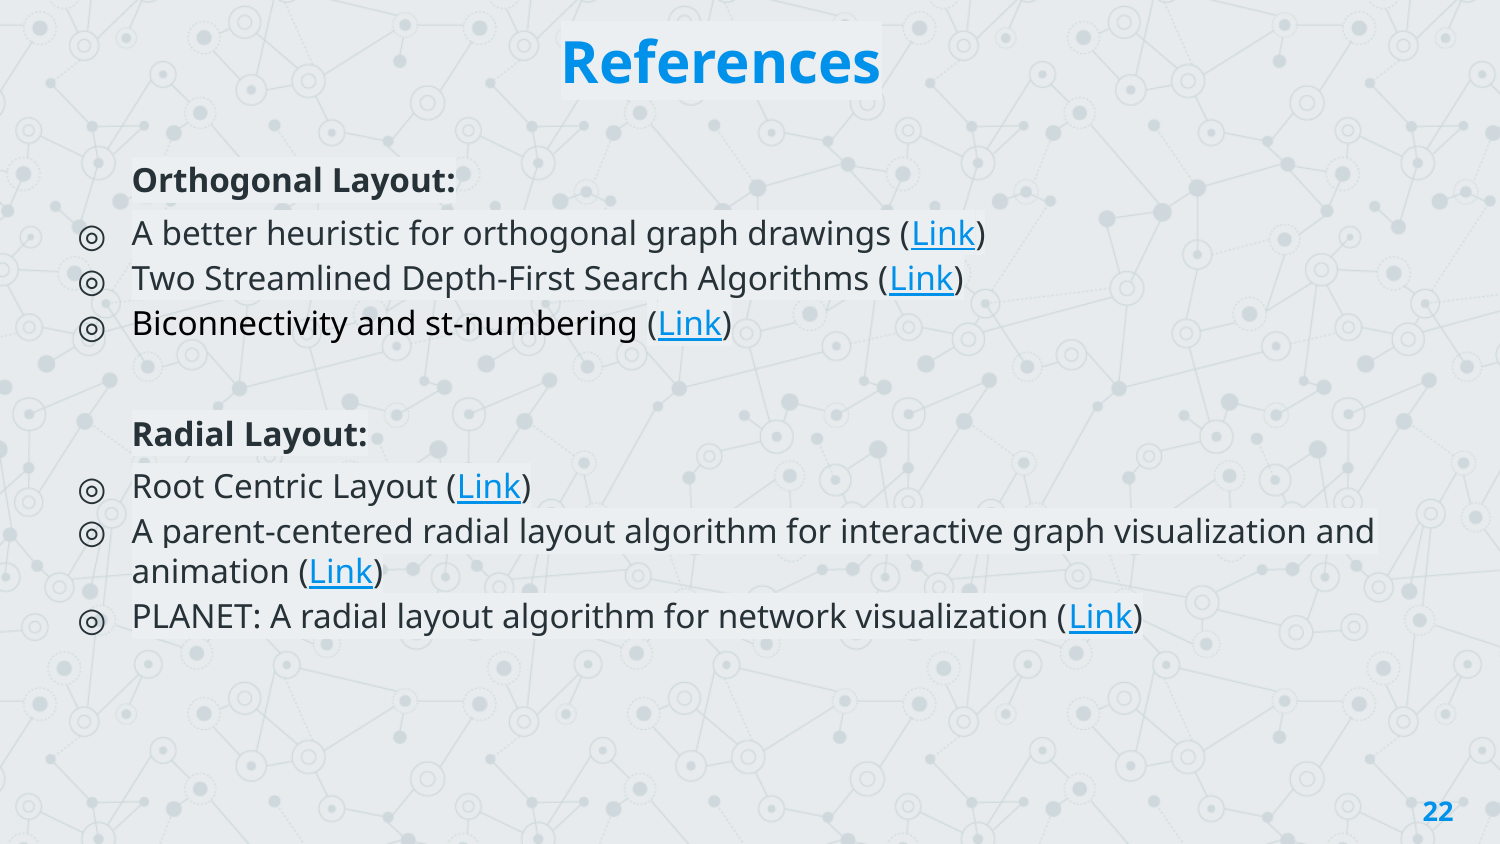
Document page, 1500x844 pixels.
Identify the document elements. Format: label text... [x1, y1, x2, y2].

slide_number ‹#› [1378, 779, 1469, 844]
list References Orthogonal Layout: A better heuristic for orthogonal graph drawings (Link) Two Streamlined Depth-First Search Algorithms (Link) Biconnectivity and st-numbering (Link) Radial Layout: Root Centric Layout (Link) A parent-centered radial layout algorithm for interactive graph visualization and animation (Link) PLANET: A radial layout algorithm for network visualization (Link) [41, 9, 1401, 656]
